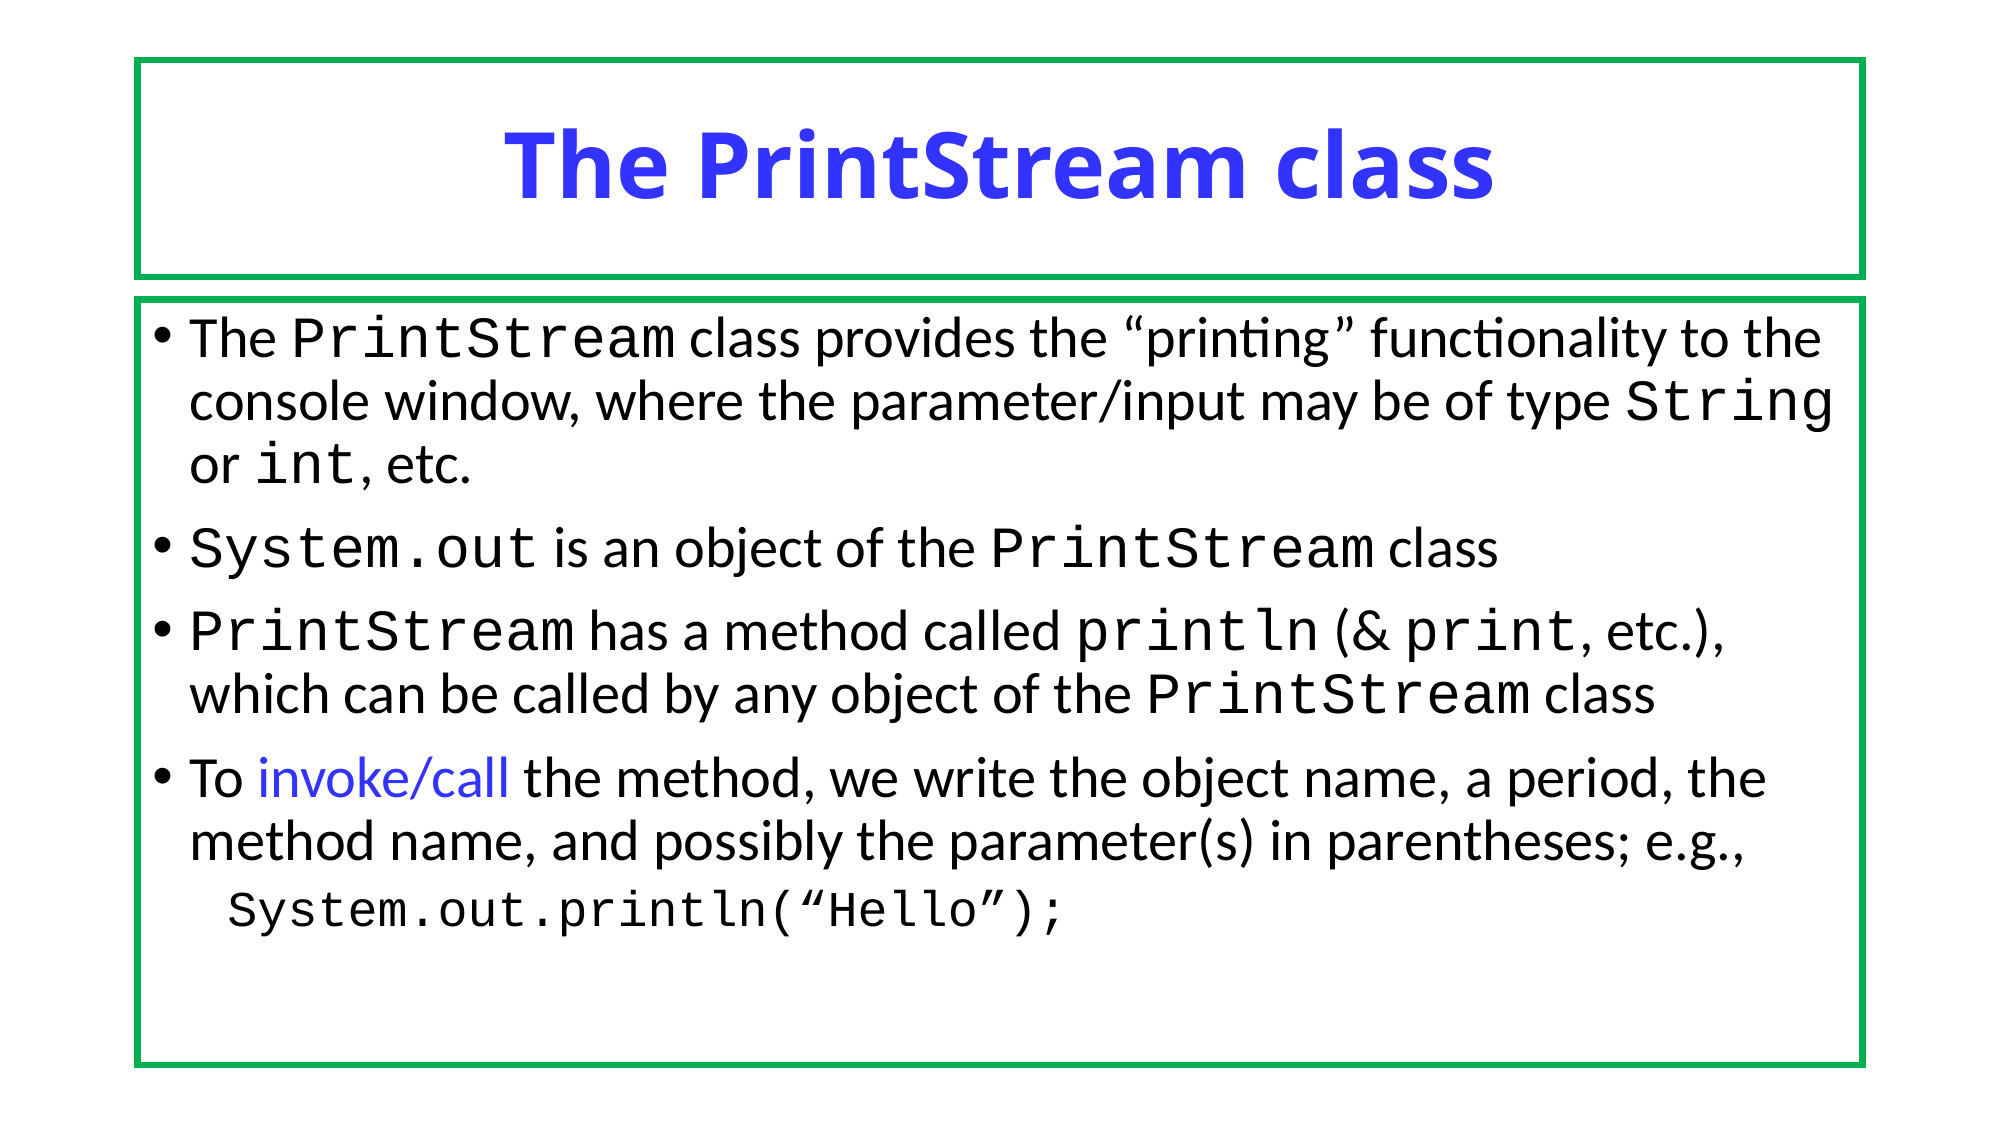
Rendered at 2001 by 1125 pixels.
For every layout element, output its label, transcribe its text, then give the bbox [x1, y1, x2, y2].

title The PrintStream class [137, 59, 1863, 278]
list The PrintStream class provides the “printing” functionality to the console window, where the parameter/input may be of type String or int, etc. System.out is an object of the PrintStream class PrintStream has a method called println (& print, etc.), which can be called by any object of the PrintStream class To invoke/call the method, we write the object name, a period, the method name, and possibly the parameter(s) in parentheses; e.g., System.out.println(“Hello”); [137, 299, 1863, 1066]
